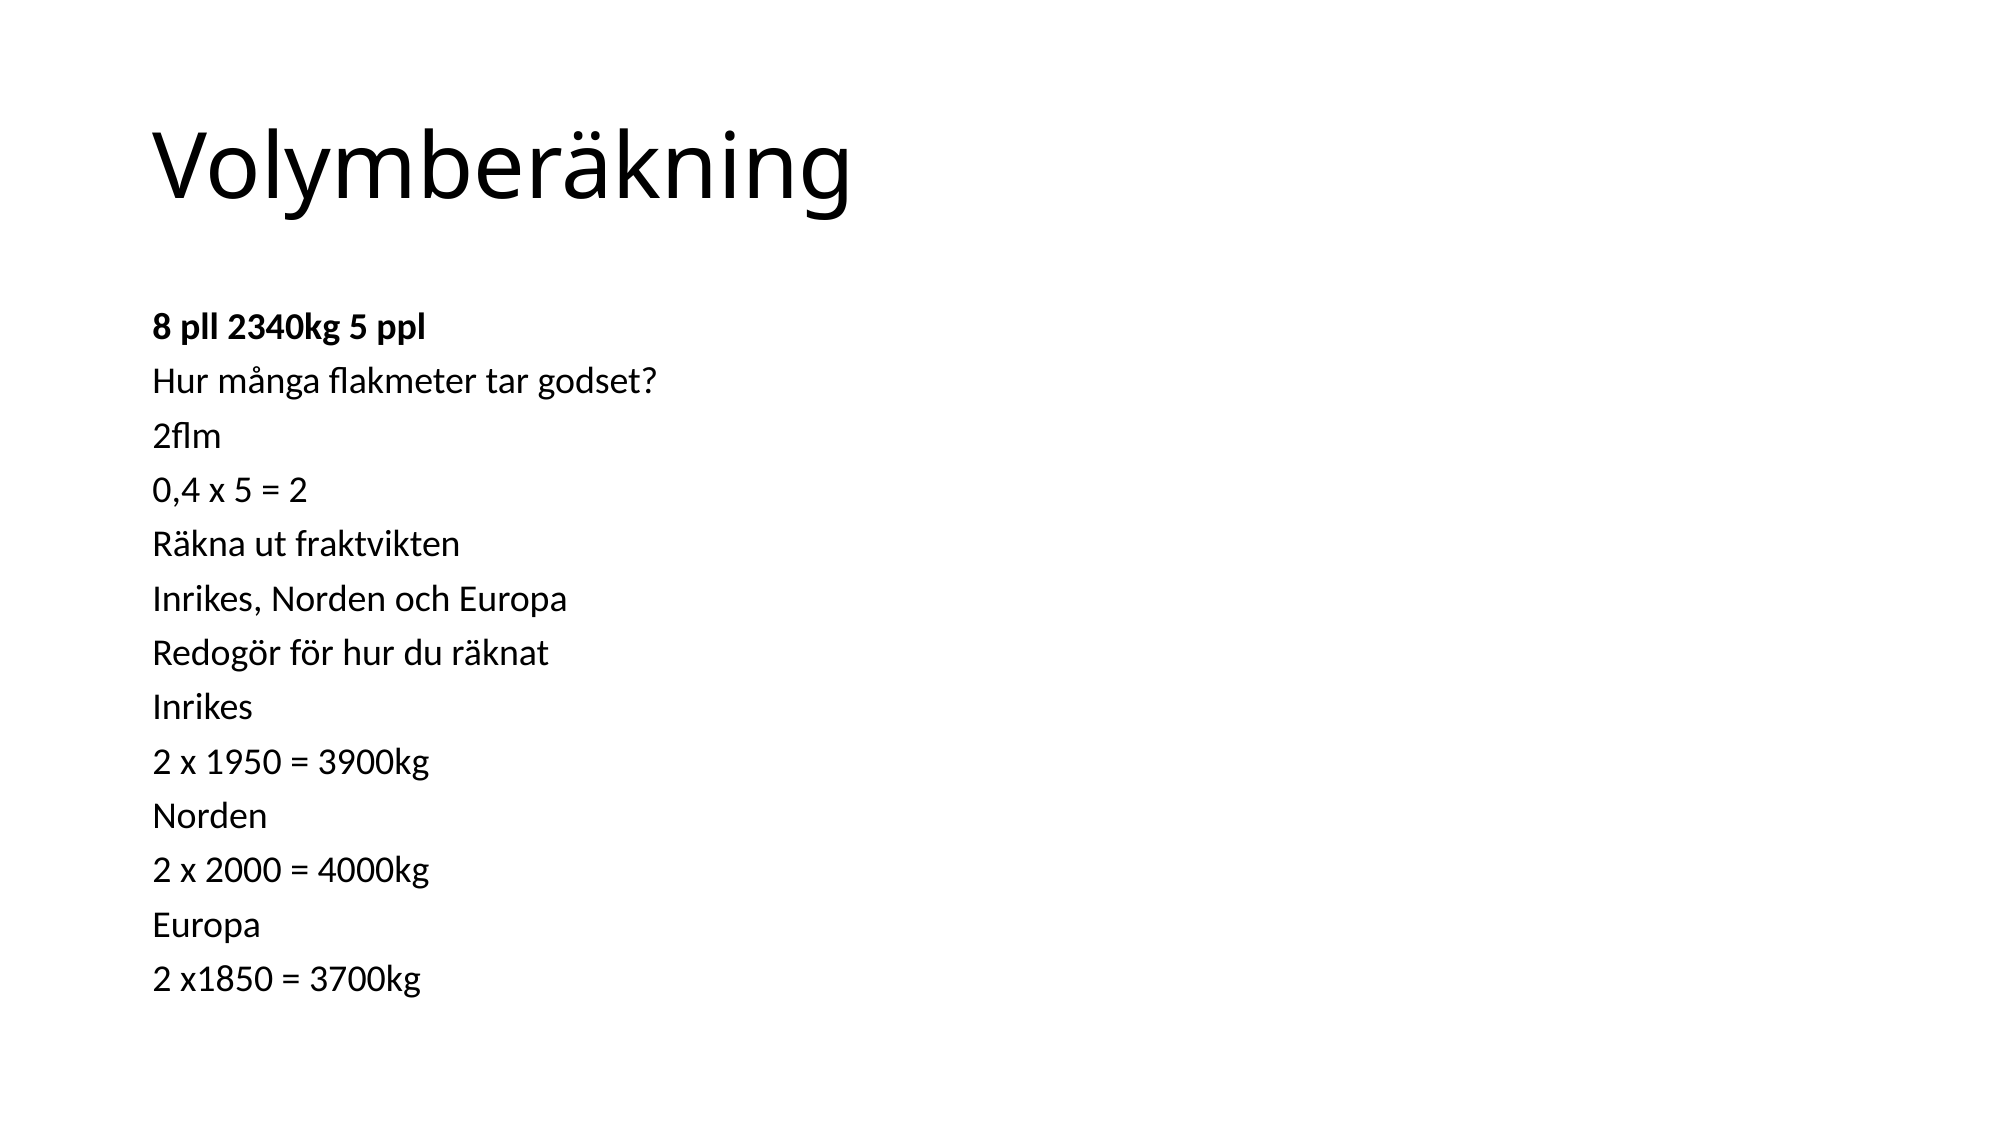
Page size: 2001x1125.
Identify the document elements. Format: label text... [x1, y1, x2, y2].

title Volymberäkning [137, 59, 1863, 278]
list 8 pll 2340kg 5 ppl Hur många flakmeter tar godset? 2flm 0,4 x 5 = 2 Räkna ut fraktvikten Inrikes, Norden och Europa Redogör för hur du räknat Inrikes 2 x 1950 = 3900kg Norden 2 x 2000 = 4000kg Europa 2 x1850 = 3700kg [137, 299, 1863, 1014]
